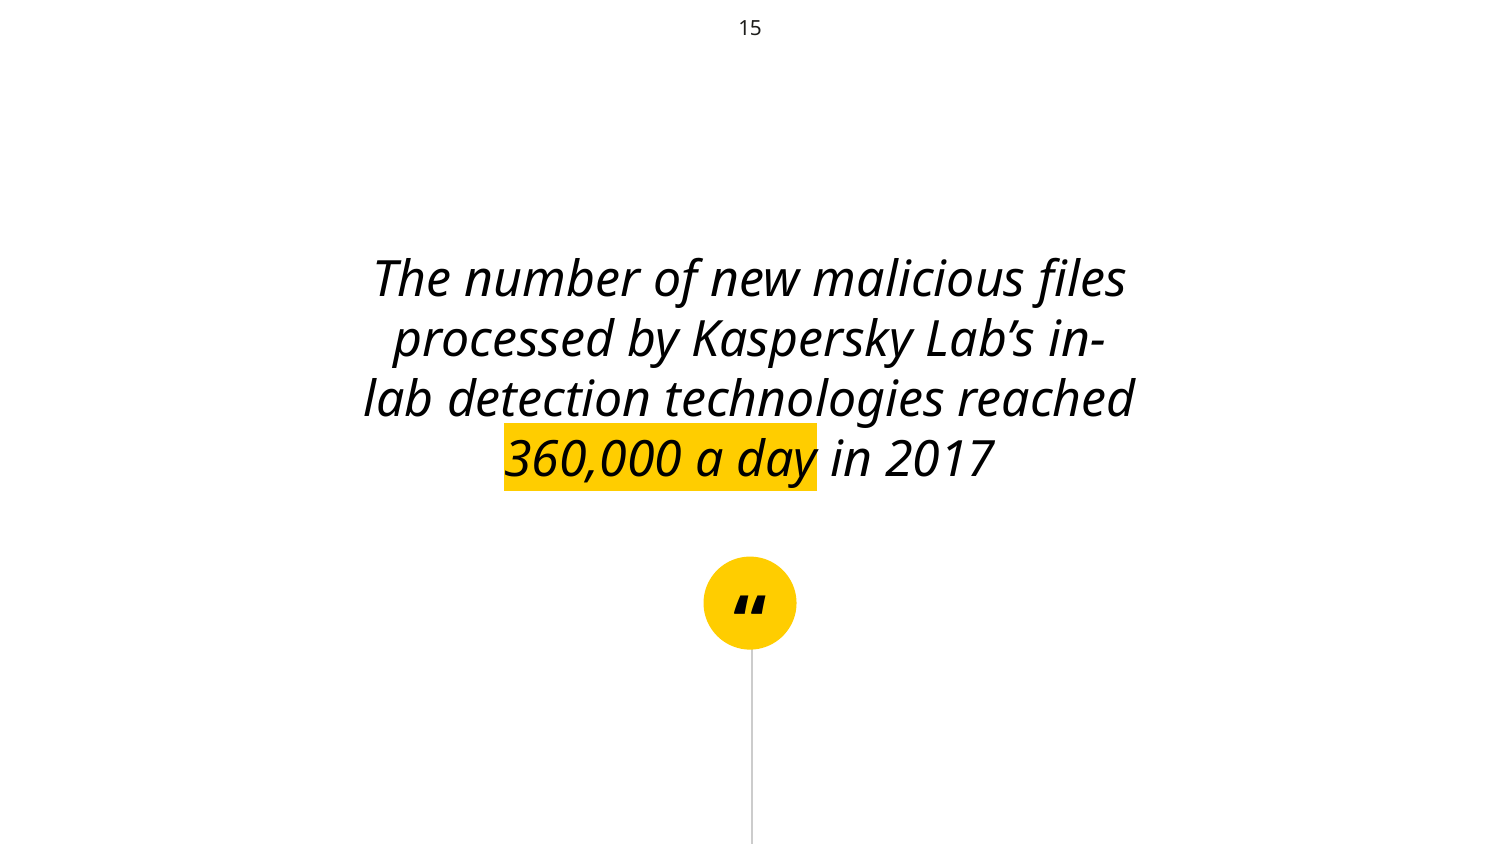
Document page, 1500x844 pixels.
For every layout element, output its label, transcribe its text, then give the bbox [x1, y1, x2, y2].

slide_number 15 [705, 0, 795, 65]
list The number of new malicious files processed by Kaspersky Lab’s in-lab detection technologies reached 360,000 a day in 2017 [345, 367, 1155, 502]
